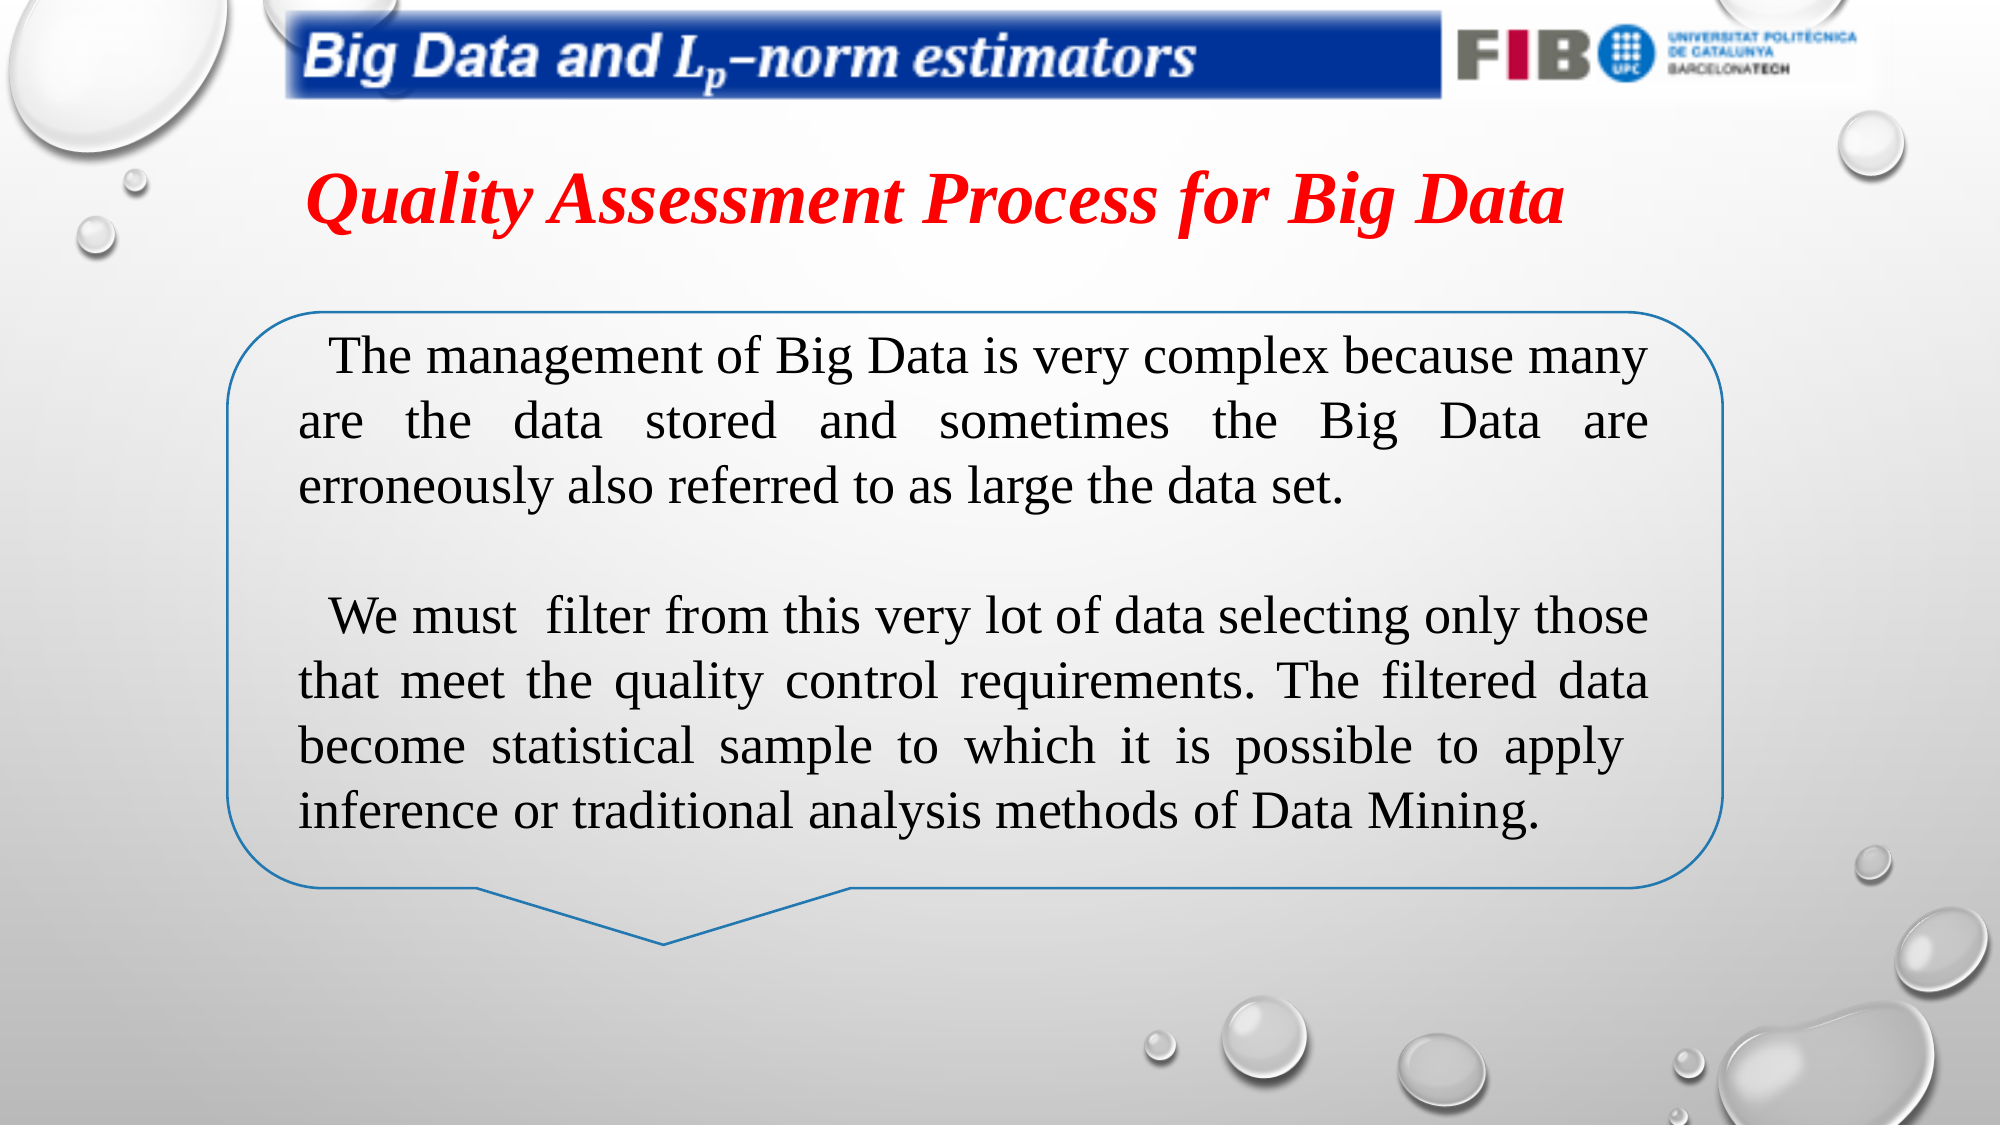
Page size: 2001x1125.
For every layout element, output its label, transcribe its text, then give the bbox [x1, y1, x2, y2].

text_box Quality Assessment Process for Big Data [290, 141, 1582, 247]
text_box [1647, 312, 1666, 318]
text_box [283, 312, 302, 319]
picture [0, 0, 2000, 1125]
text_box [226, 310, 1724, 947]
